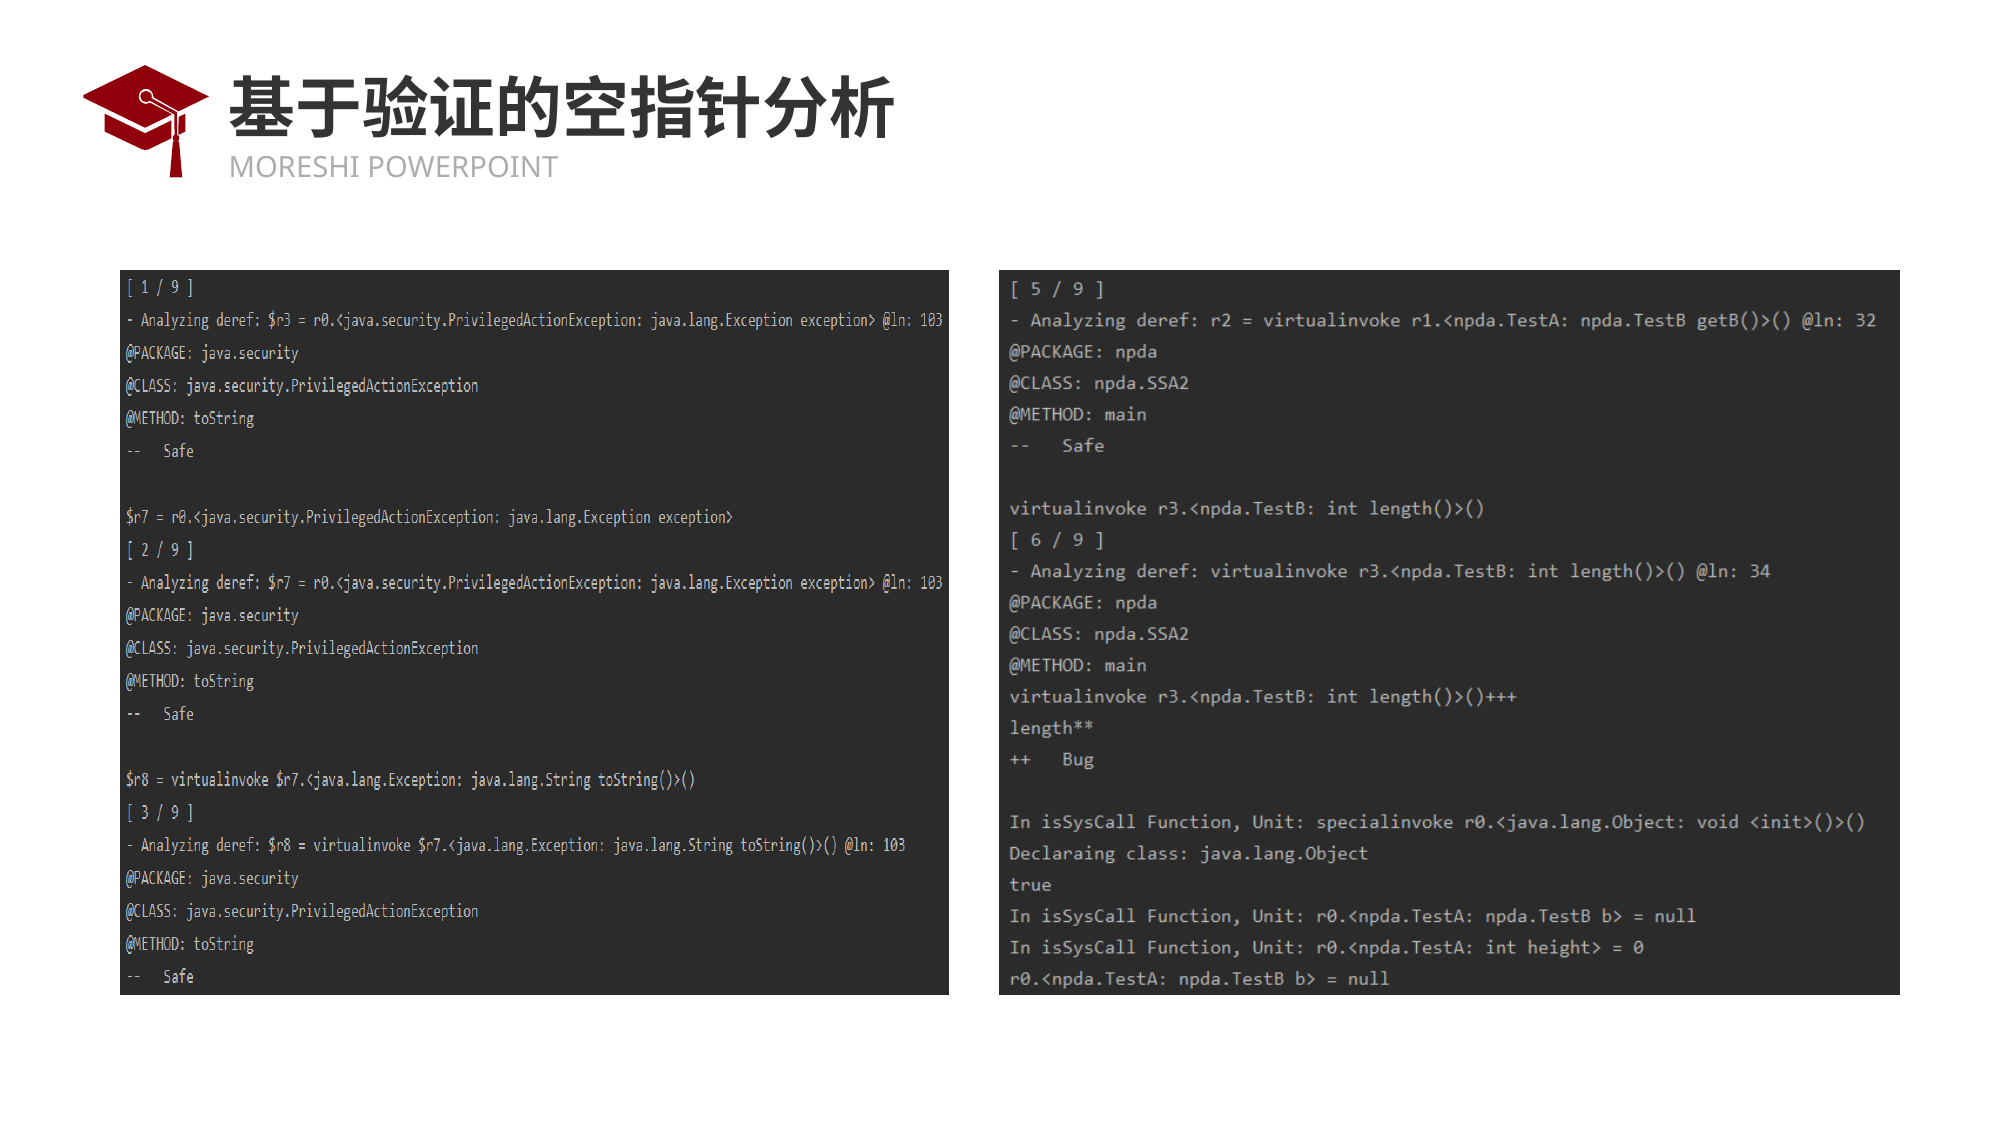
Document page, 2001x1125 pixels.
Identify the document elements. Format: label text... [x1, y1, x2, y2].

title 基于验证的空指针分析 [213, 55, 1406, 168]
picture [120, 270, 949, 995]
picture [999, 270, 1900, 995]
